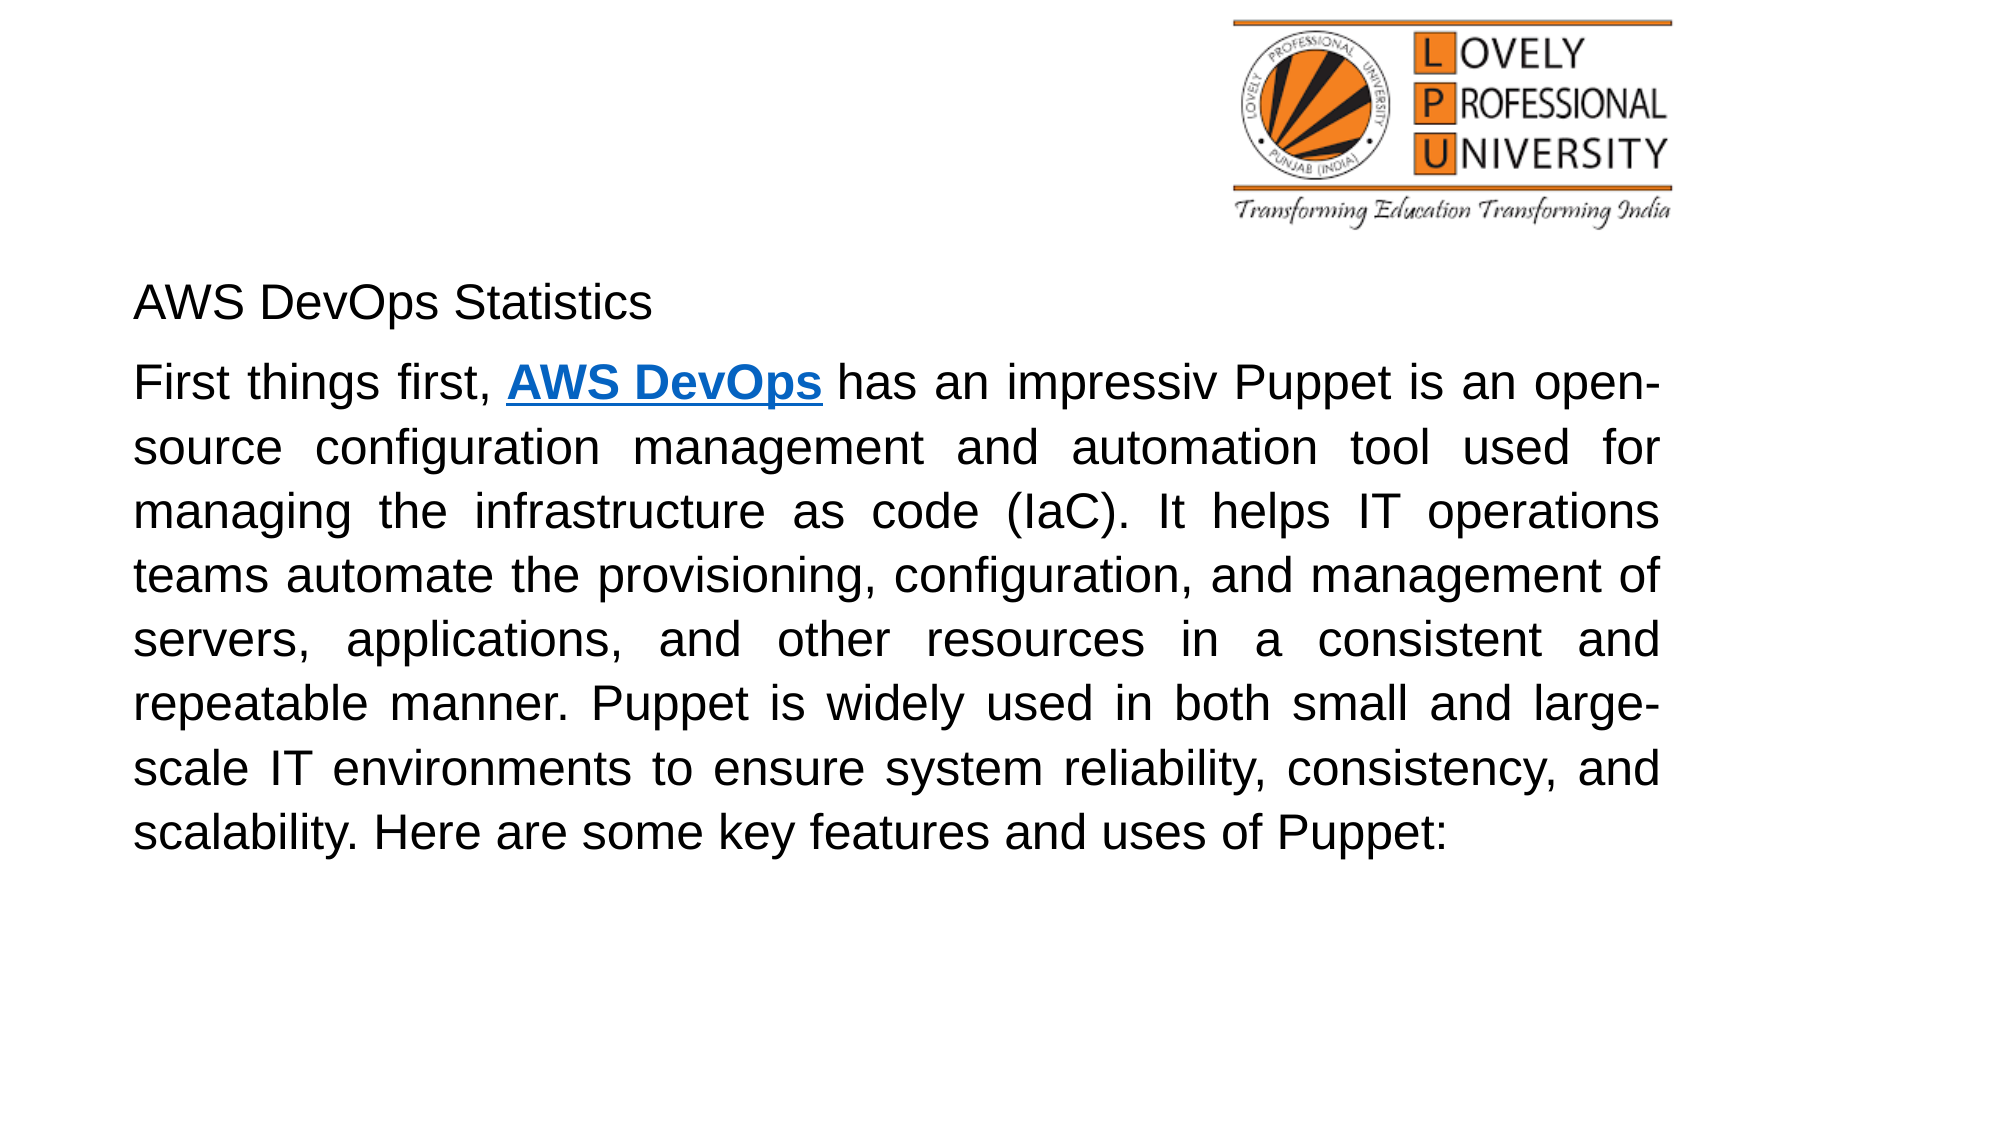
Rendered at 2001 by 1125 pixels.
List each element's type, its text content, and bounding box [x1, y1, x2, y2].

picture [1229, 0, 1677, 263]
text_box AWS DevOps Statistics First things first, AWS DevOps has an impressiv Puppet is an open-source configuration management and automation tool used for managing the infrastructure as code (IaC). It helps IT operations teams automate the provisioning, configuration, and management of servers, applications, and other resources in a consistent and repeatable manner. Puppet is widely used in both small and large-scale IT environments to ensure system reliability, consistency, and scalability. Here are some key features and uses of Puppet: [118, 257, 1677, 867]
